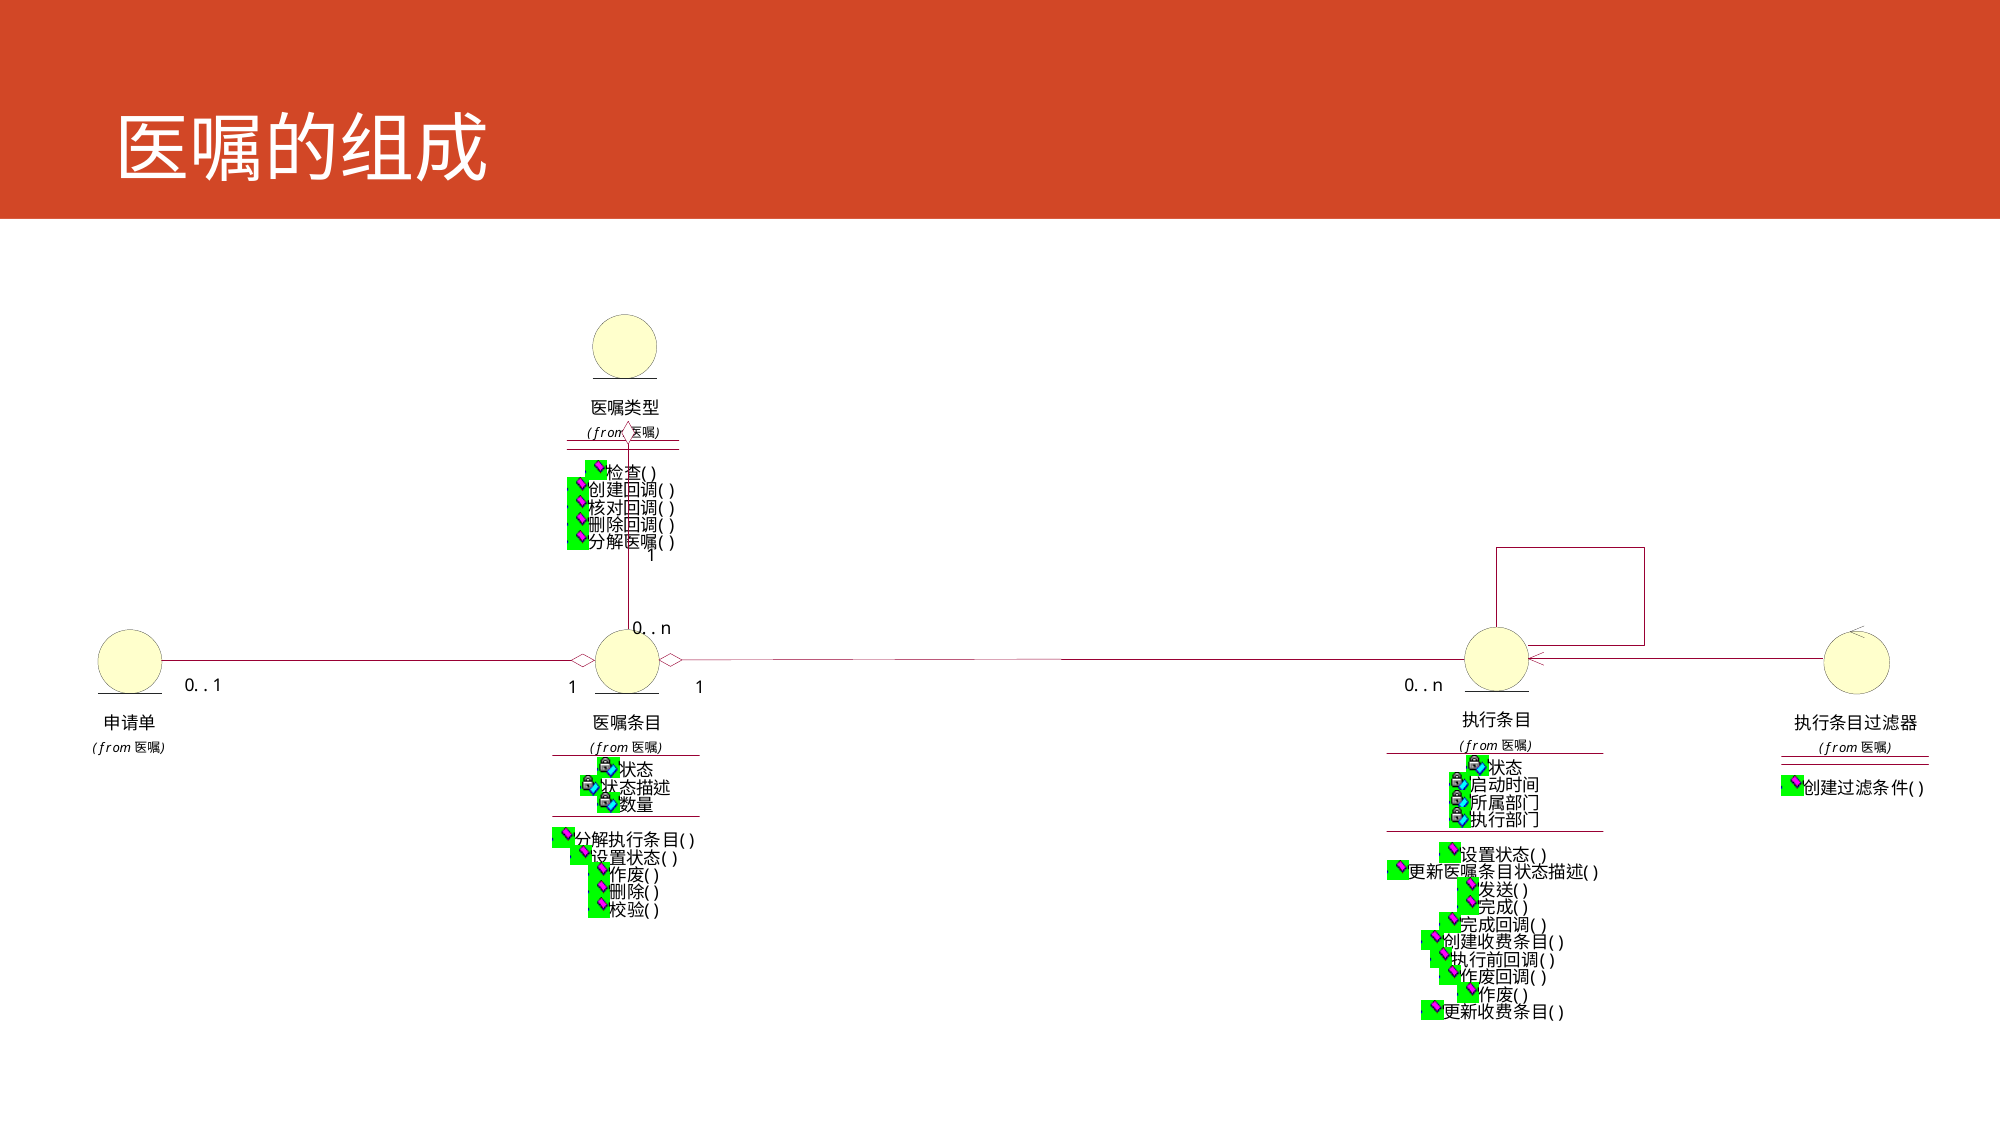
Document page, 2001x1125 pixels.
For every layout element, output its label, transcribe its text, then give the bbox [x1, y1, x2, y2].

picture [0, 277, 2000, 1053]
title 医嘱的组成 [99, 0, 1863, 199]
